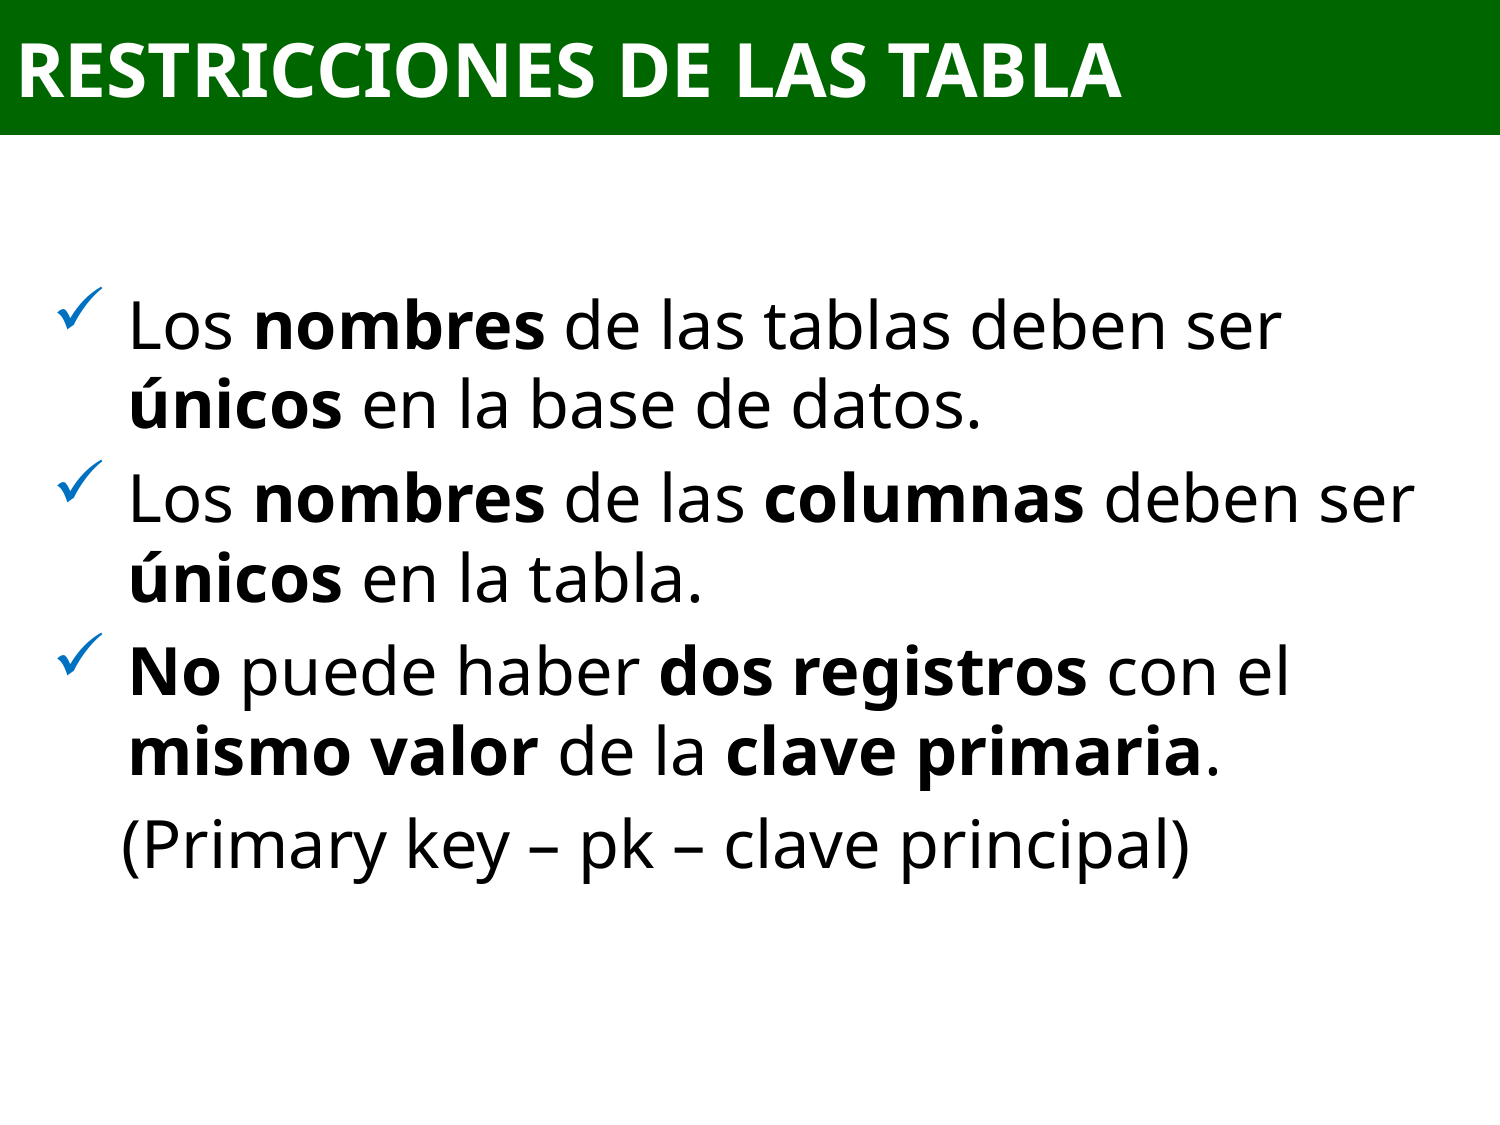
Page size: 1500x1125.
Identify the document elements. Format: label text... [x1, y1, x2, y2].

title RESTRICCIONES DE LAS TABLA [0, 0, 1500, 135]
list Los nombres de las tablas deben ser únicos en la base de datos. Los nombres de las columnas deben ser únicos en la tabla. No puede haber dos registros con el mismo valor de la clave primaria. (Primary key – pk – clave principal) [37, 275, 1475, 1013]
